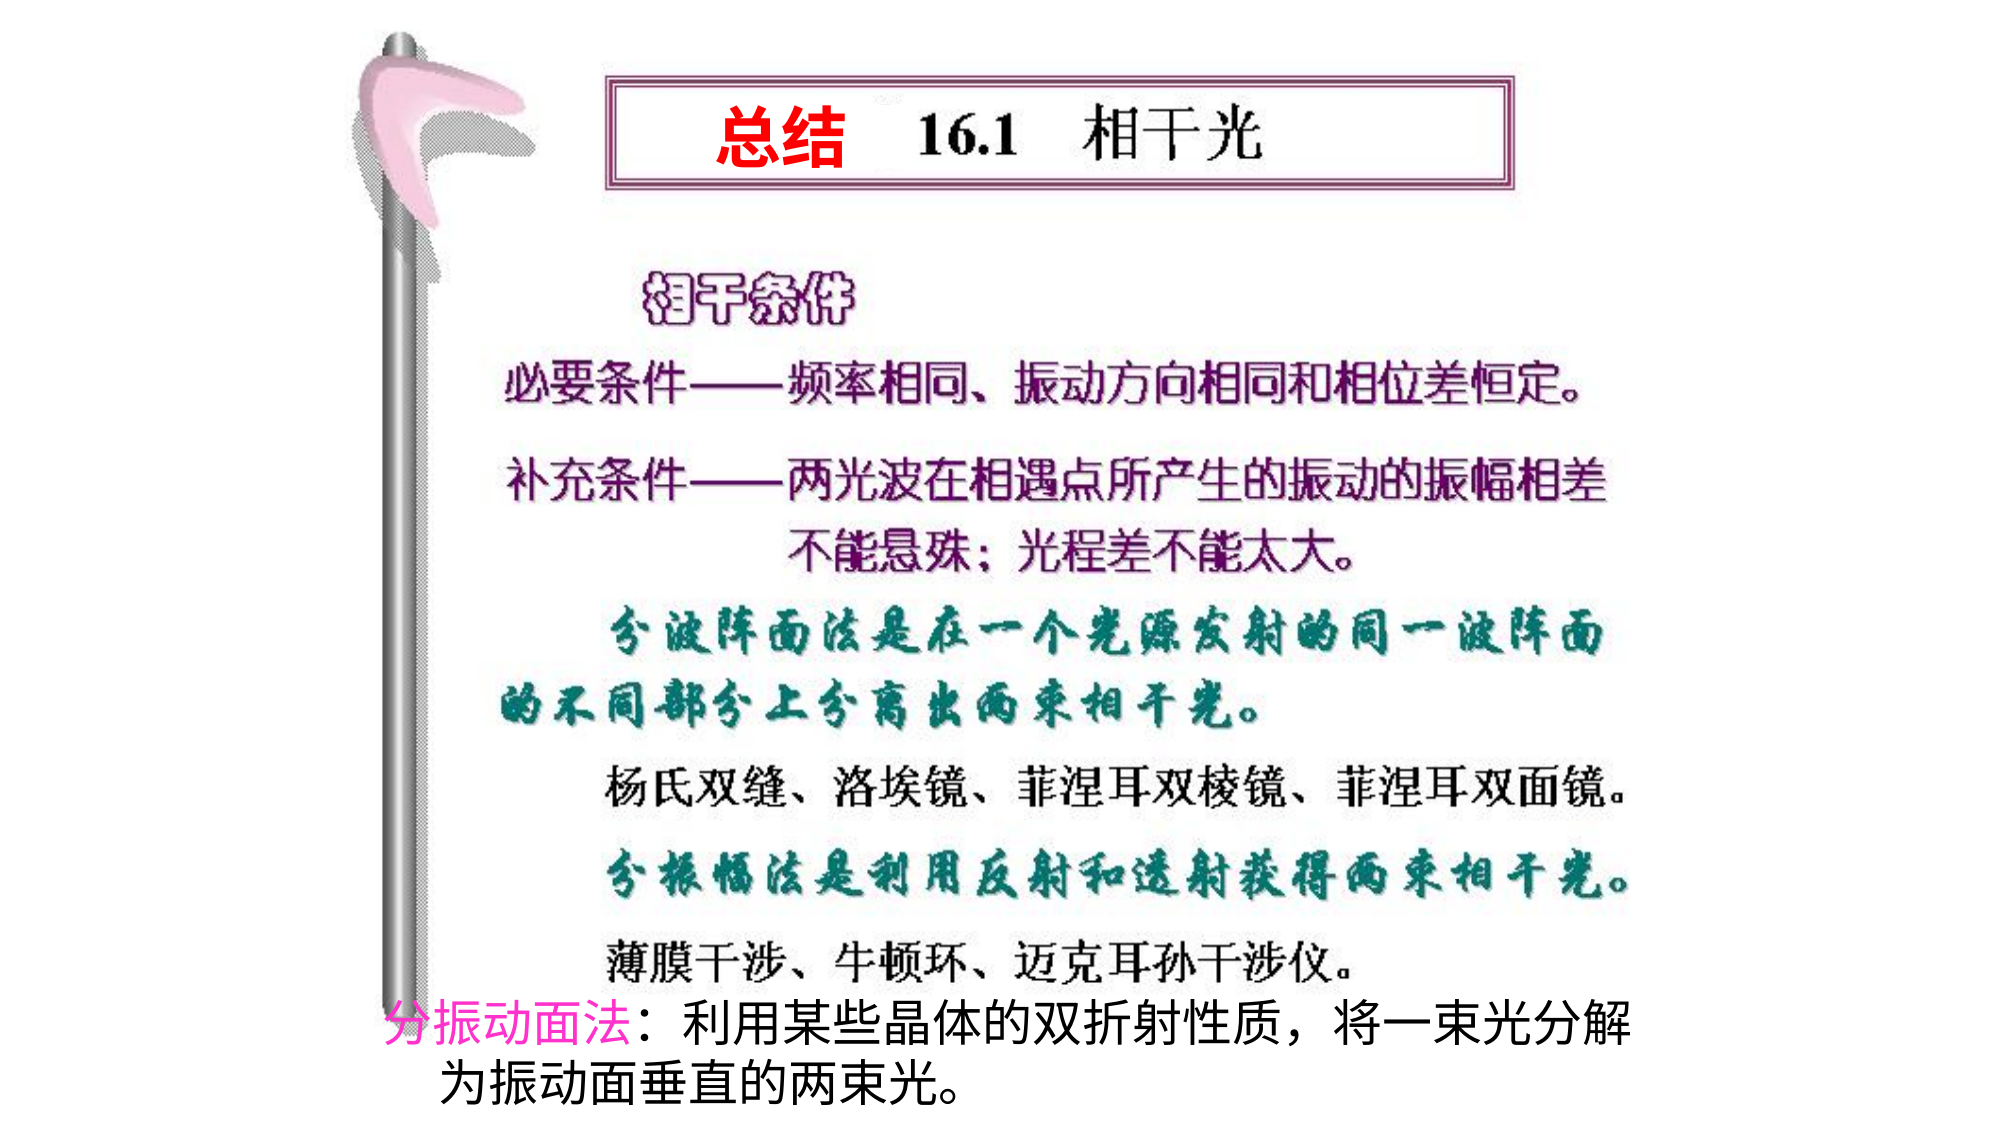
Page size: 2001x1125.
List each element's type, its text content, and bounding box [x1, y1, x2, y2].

text_box 分振动面法：利用某些晶体的双折射性质，将一束光分解为振动面垂直的两束光。 [367, 1066, 1653, 1119]
picture [330, 0, 1690, 1066]
